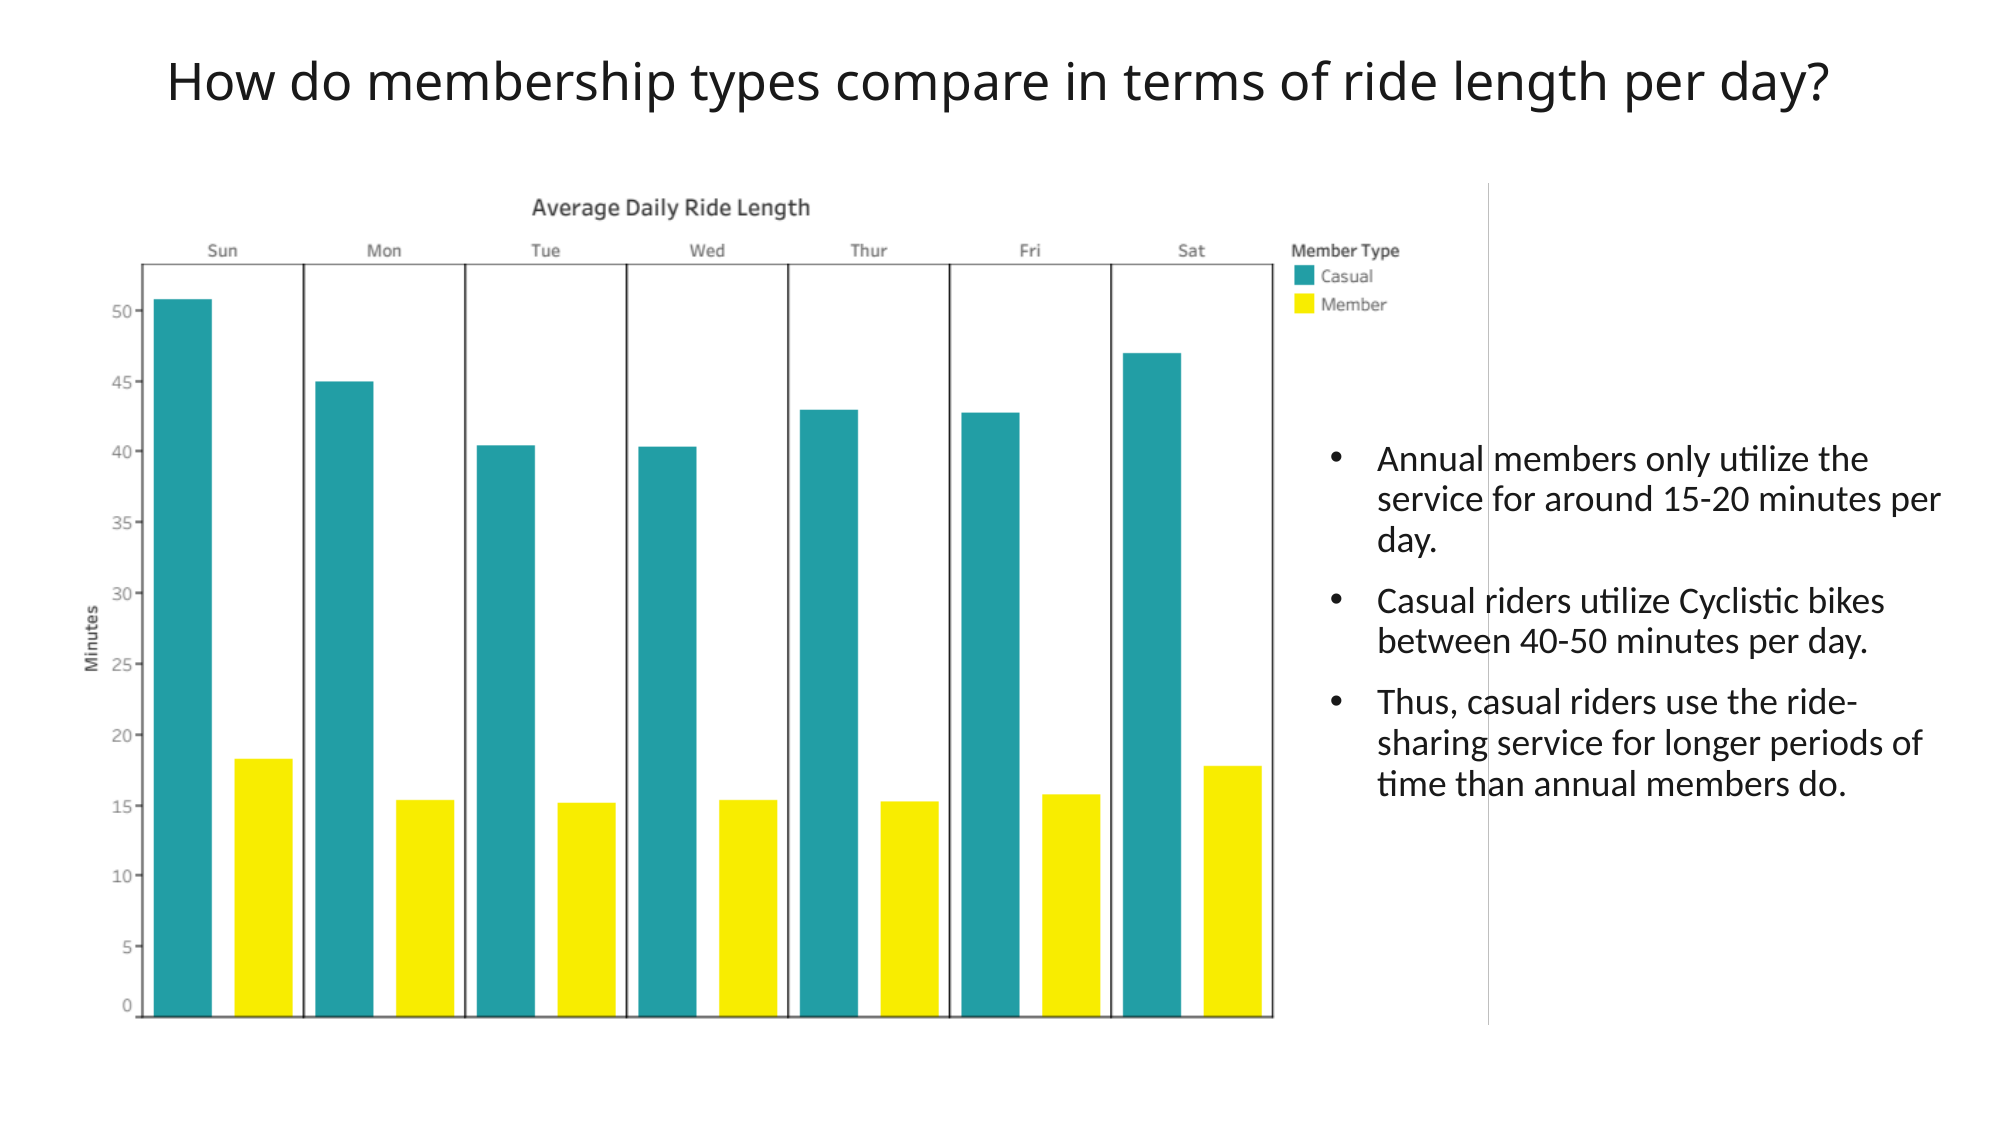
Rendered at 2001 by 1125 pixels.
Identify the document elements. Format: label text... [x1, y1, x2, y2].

title How do membership types compare in terms of ride length per day? [125, 48, 1875, 152]
list Annual members only utilize the service for around 15-20 minutes per day. Casual riders utilize Cyclistic bikes between 40-50 minutes per day. Thus, casual riders use the ride-sharing service for longer periods of time than annual members do. [1491, 431, 1961, 856]
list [69, 183, 1491, 1025]
